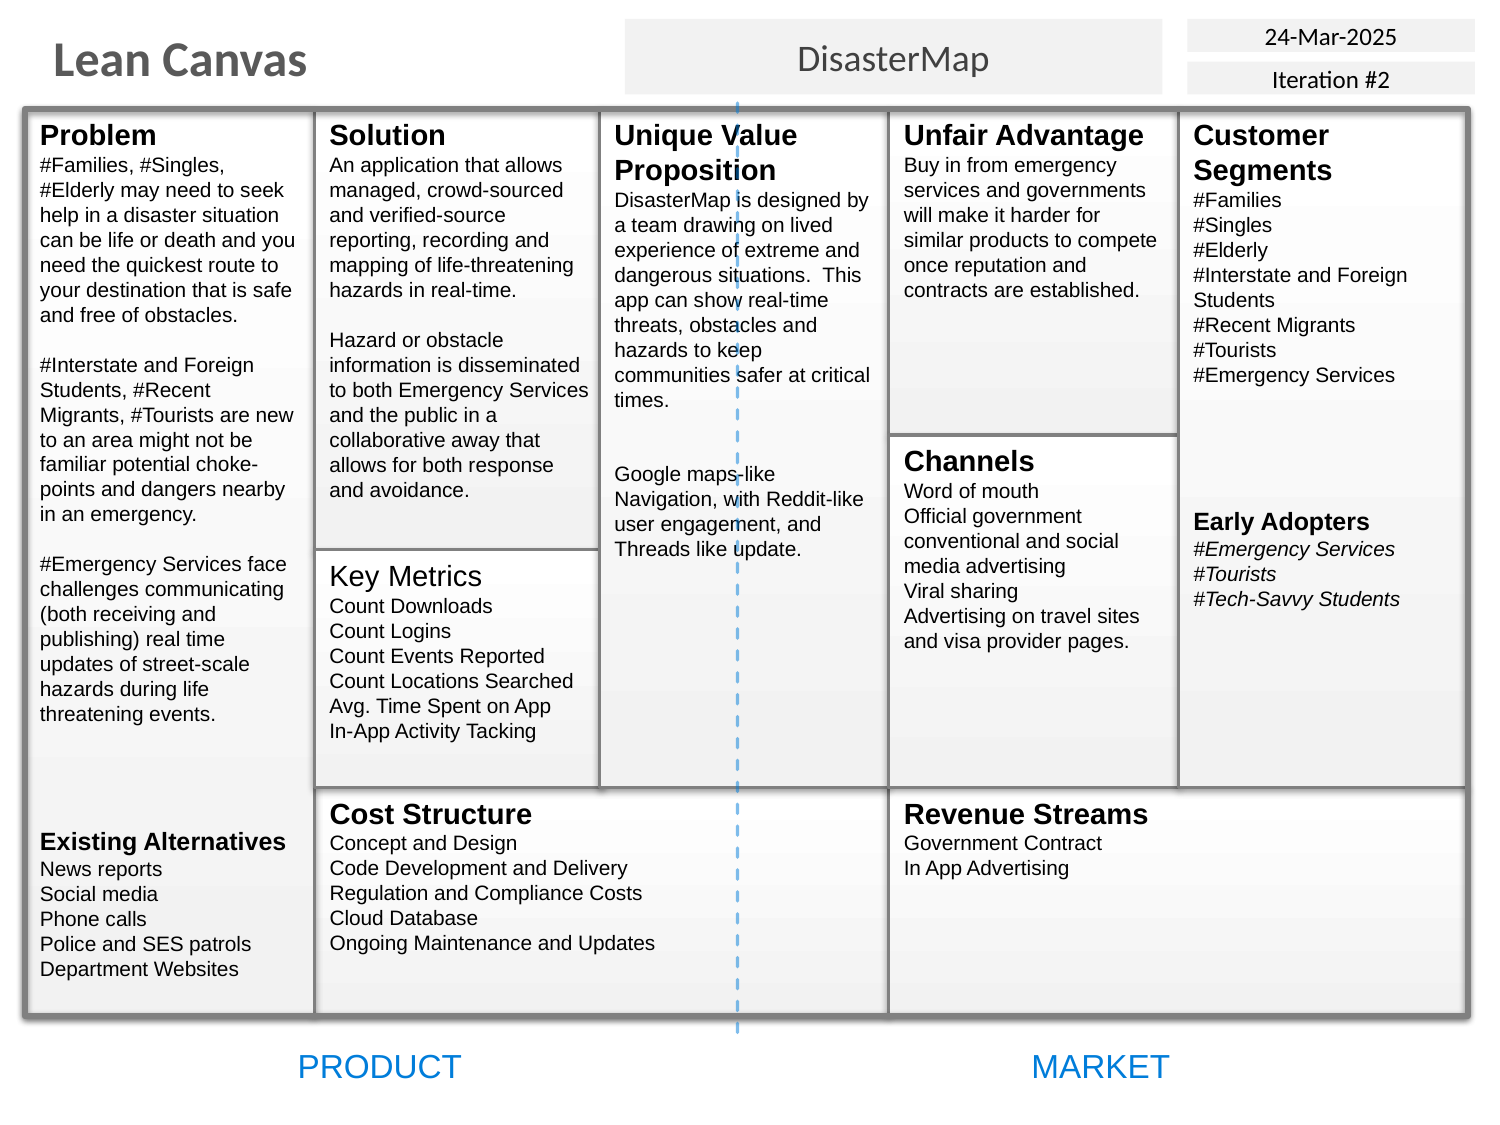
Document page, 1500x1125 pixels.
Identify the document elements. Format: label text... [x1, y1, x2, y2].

text_box Lean Canvas [38, 18, 323, 94]
text_box DisasterMap [624, 18, 1163, 95]
text_box MARKET [1016, 1037, 1186, 1093]
text_box [741, 108, 1469, 1017]
text_box [24, 108, 733, 1017]
text_box PRODUCT [282, 1037, 477, 1093]
text_box Iteration #2 [1187, 61, 1475, 95]
text_box 24-Mar-2025 [1187, 18, 1475, 52]
